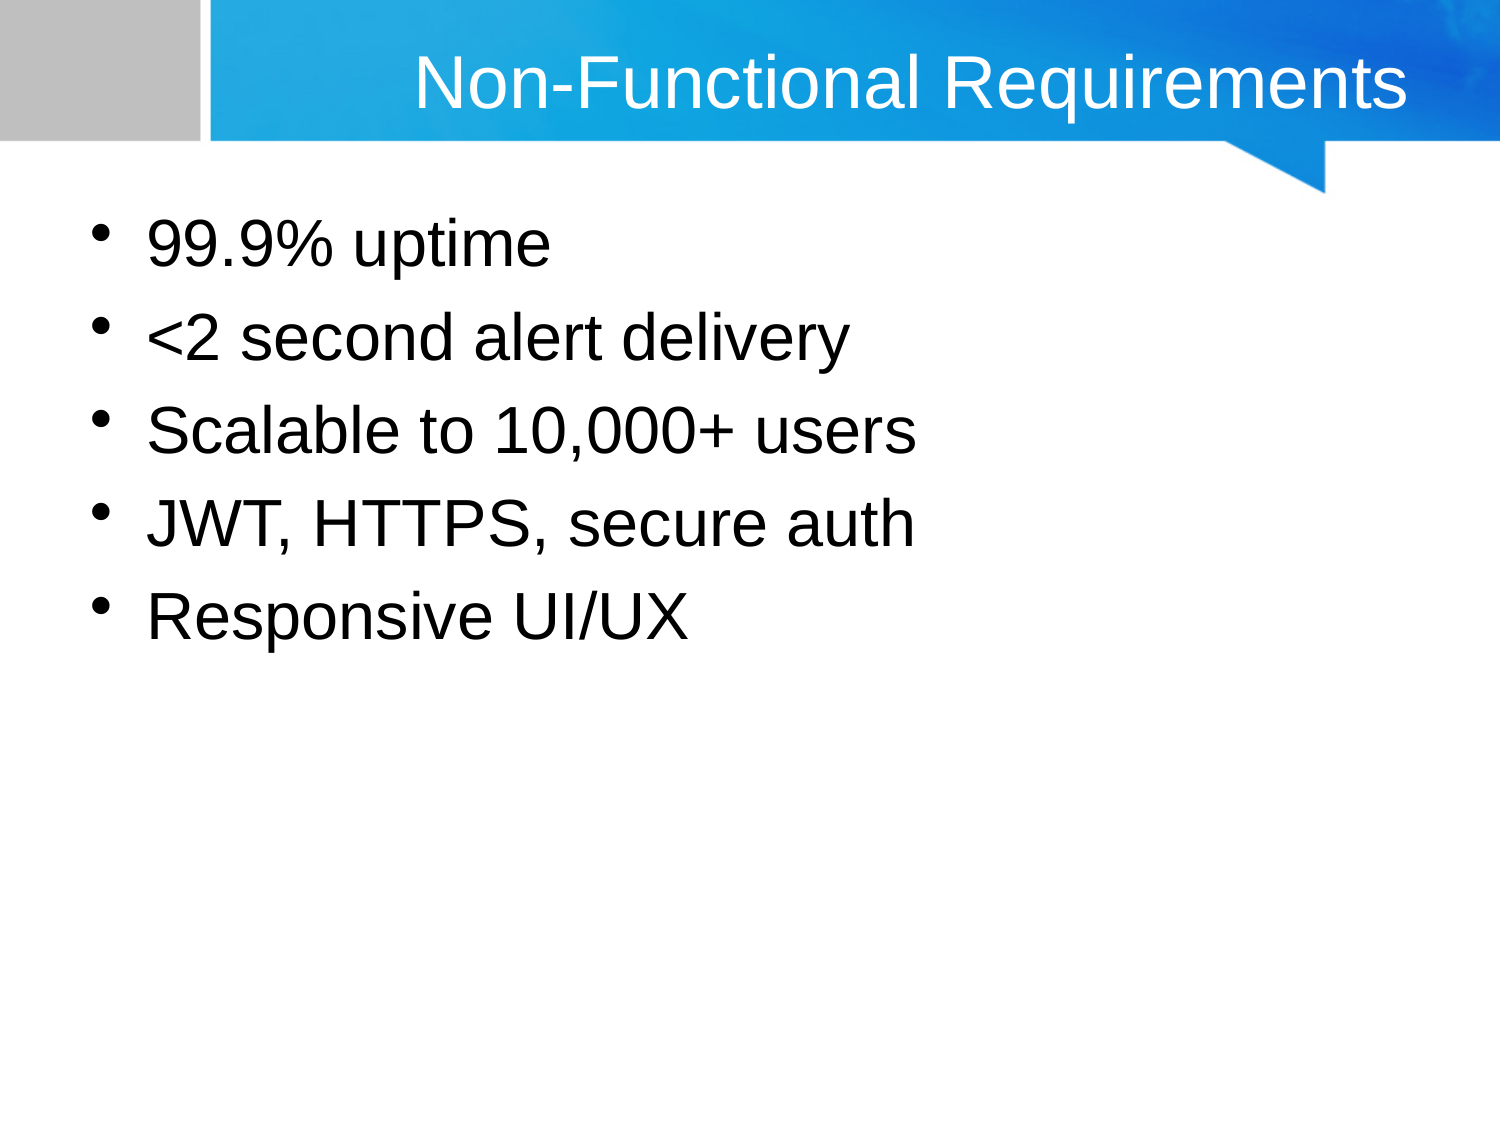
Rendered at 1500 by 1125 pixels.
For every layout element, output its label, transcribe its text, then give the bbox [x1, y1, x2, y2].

picture [0, 0, 1500, 1125]
list 99.9% uptime <2 second alert delivery Scalable to 10,000+ users JWT, HTTPS, secure auth Responsive UI/UX [74, 192, 1426, 1006]
title Non-Functional Requirements [74, 30, 1426, 127]
